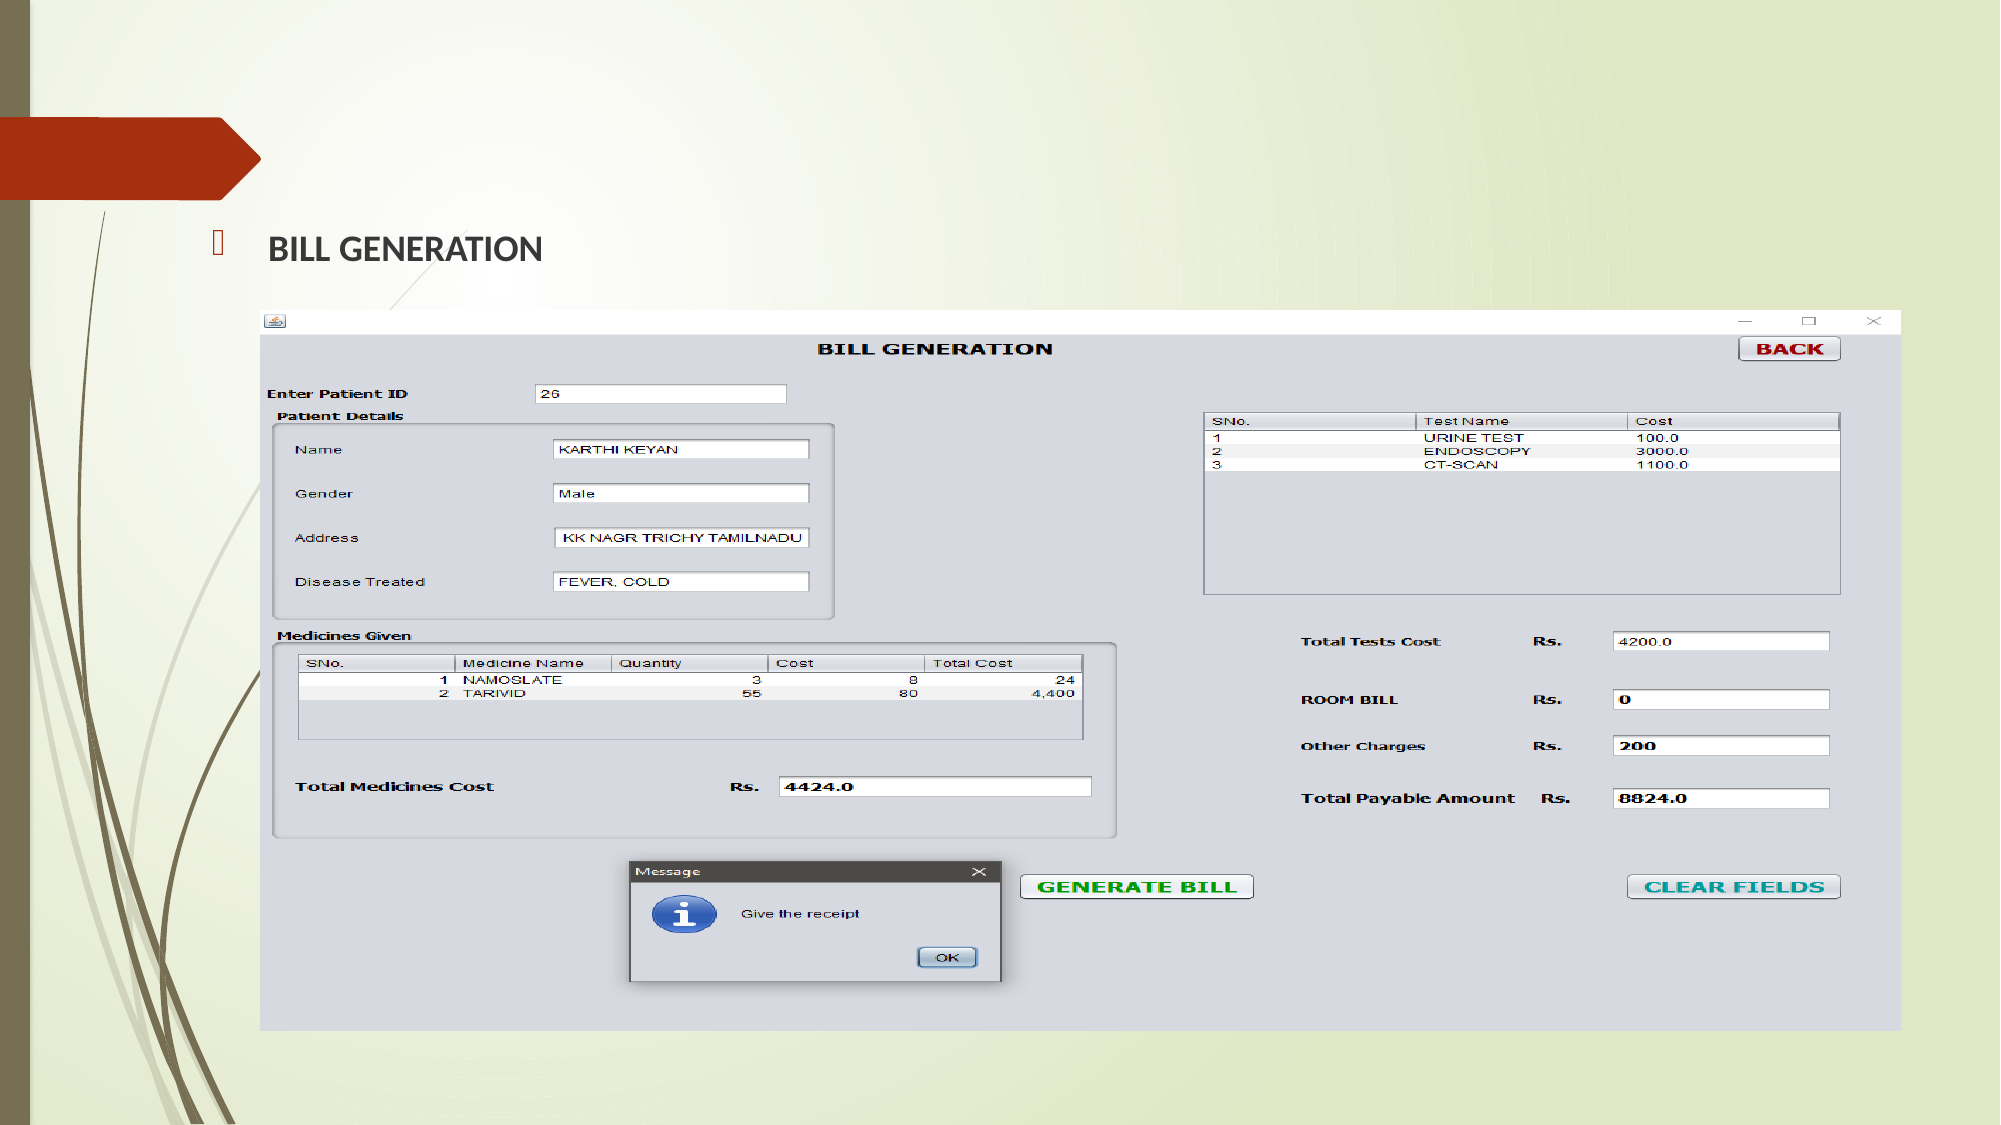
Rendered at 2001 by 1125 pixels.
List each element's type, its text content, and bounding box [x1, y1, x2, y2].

picture [260, 309, 1901, 1032]
list BILL GENERATION [196, 216, 1822, 798]
